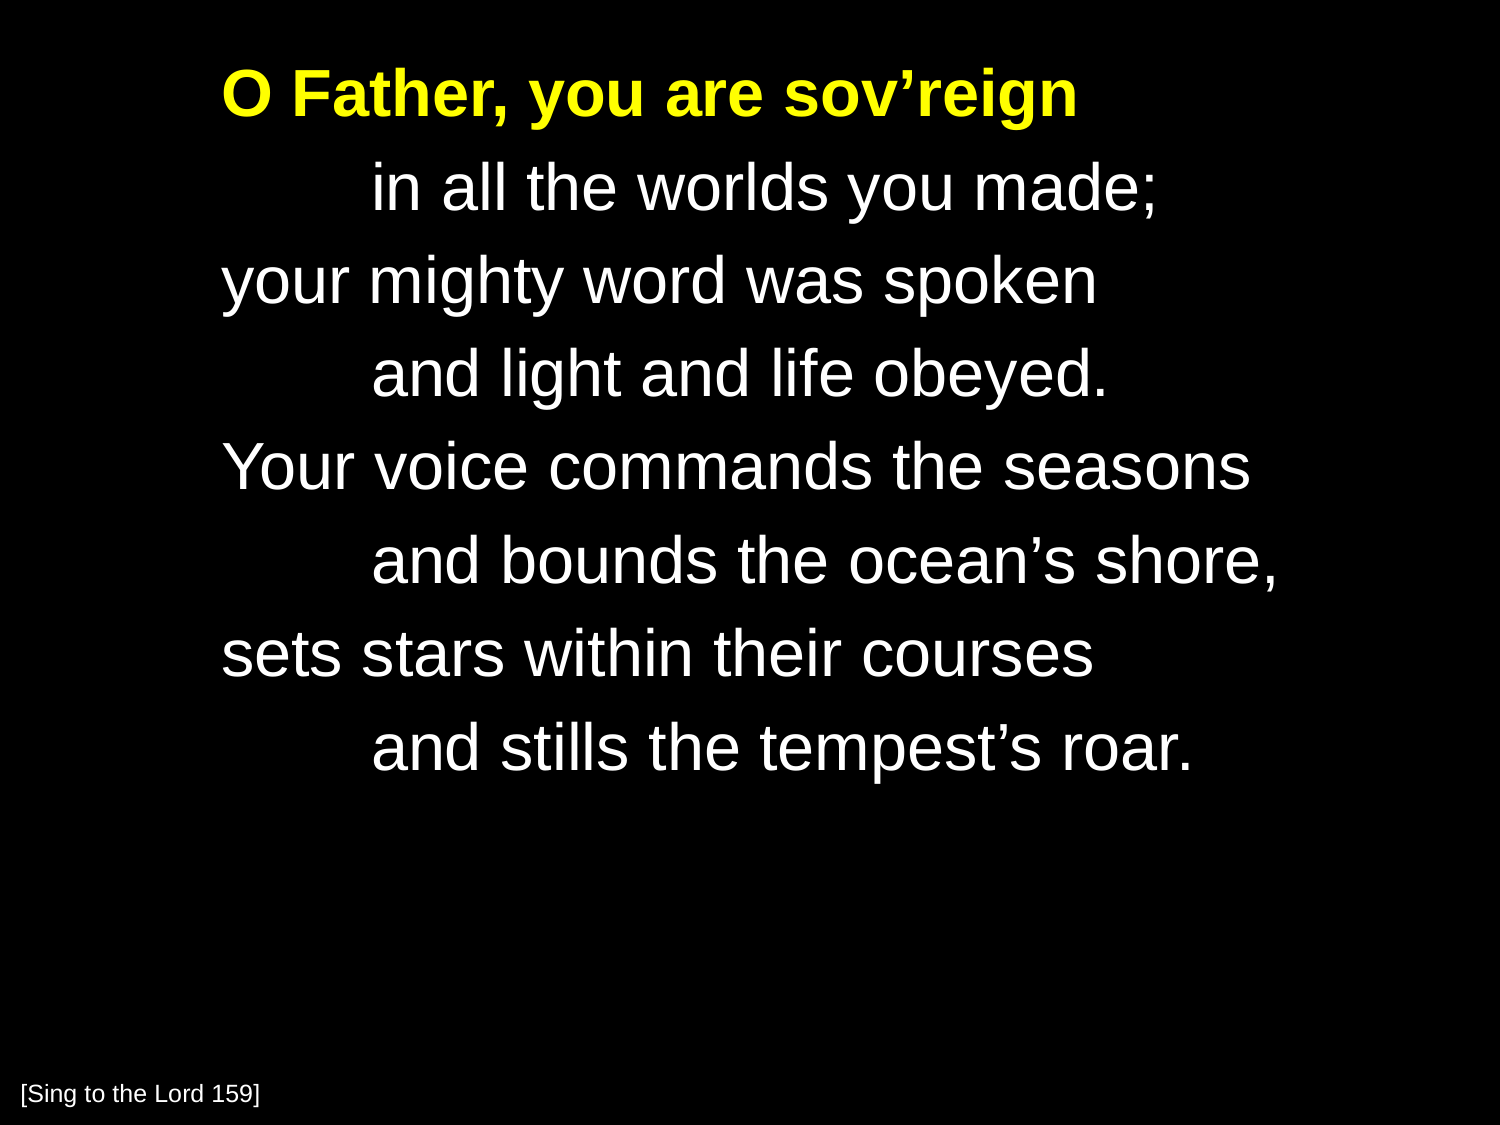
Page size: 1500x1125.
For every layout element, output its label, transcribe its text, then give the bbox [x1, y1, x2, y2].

text_box [Sing to the Lord 159] [5, 1070, 526, 1115]
list O Father, you are sov’reign in all the worlds you made; your mighty word was spoken and light and life obeyed. Your voice commands the seasons and bounds the ocean’s shore, sets stars within their courses and stills the tempest’s roar. [0, 42, 1500, 1047]
